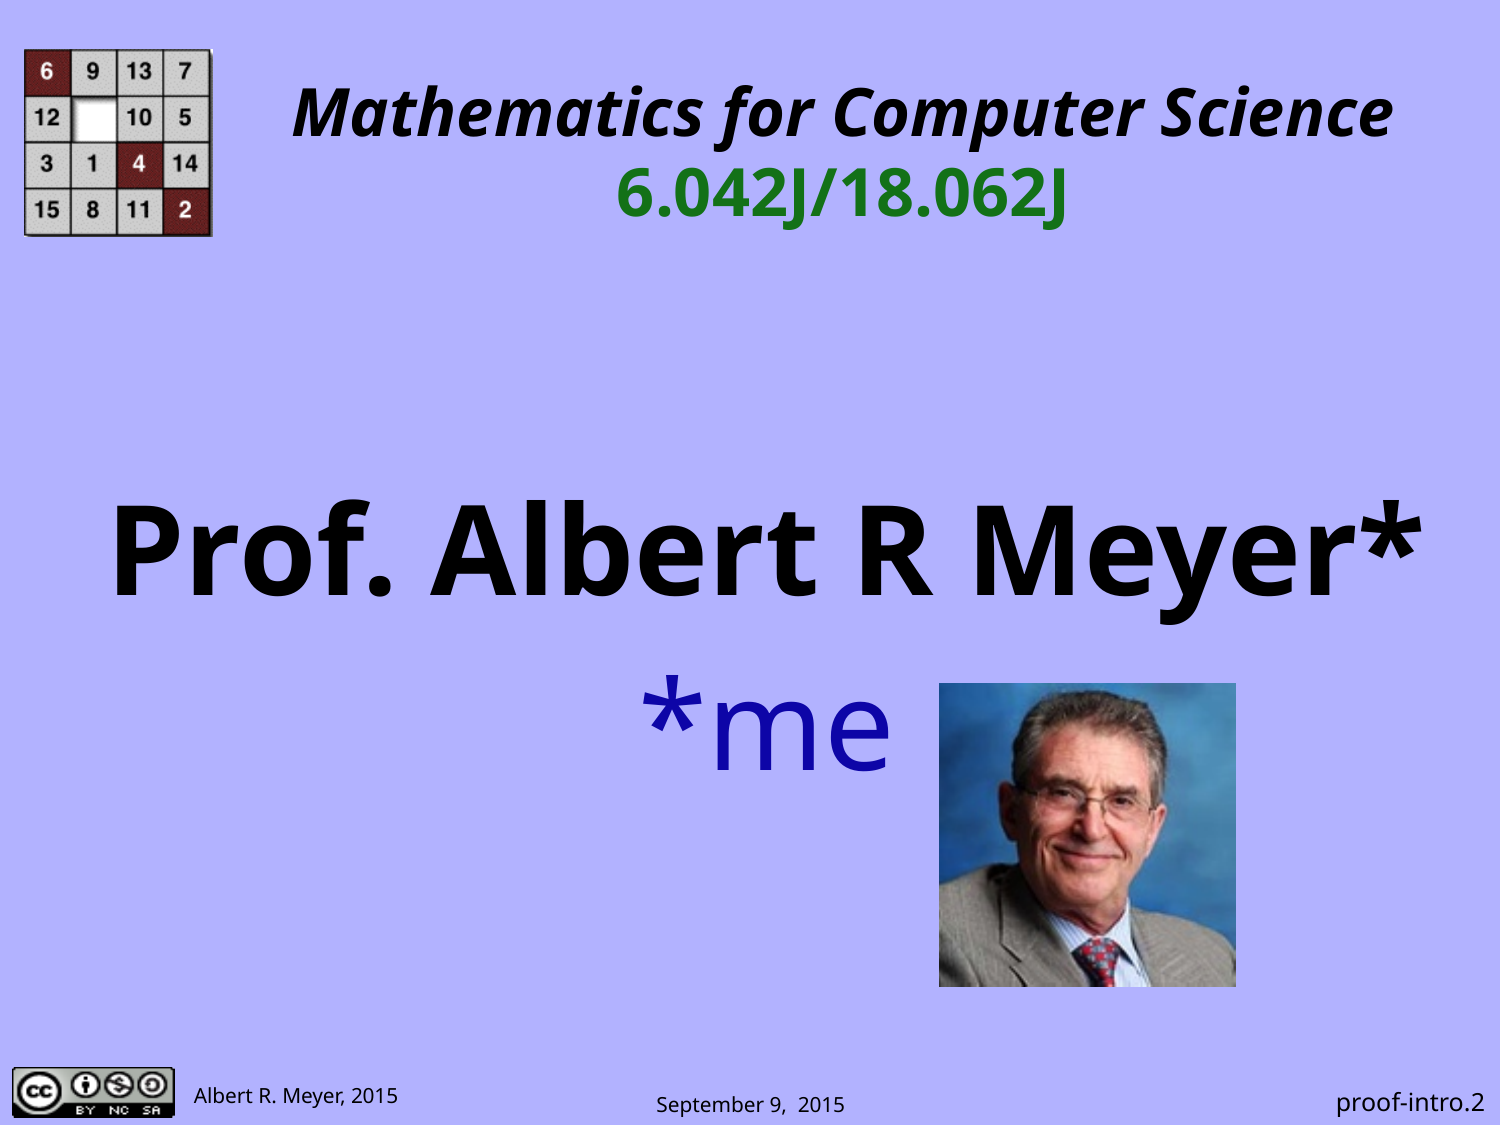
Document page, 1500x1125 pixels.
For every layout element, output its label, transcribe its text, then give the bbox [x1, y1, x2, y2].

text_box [674, 544, 826, 581]
slide_number proof-intro.2 [1265, 1074, 1500, 1125]
subtitle Prof. Albert R Meyer* *me [33, 287, 1500, 957]
picture [24, 49, 187, 237]
picture [12, 1067, 175, 1118]
picture [939, 683, 1236, 987]
title Mathematics for Computer Science 6.042J/18.062J [187, 49, 1500, 251]
